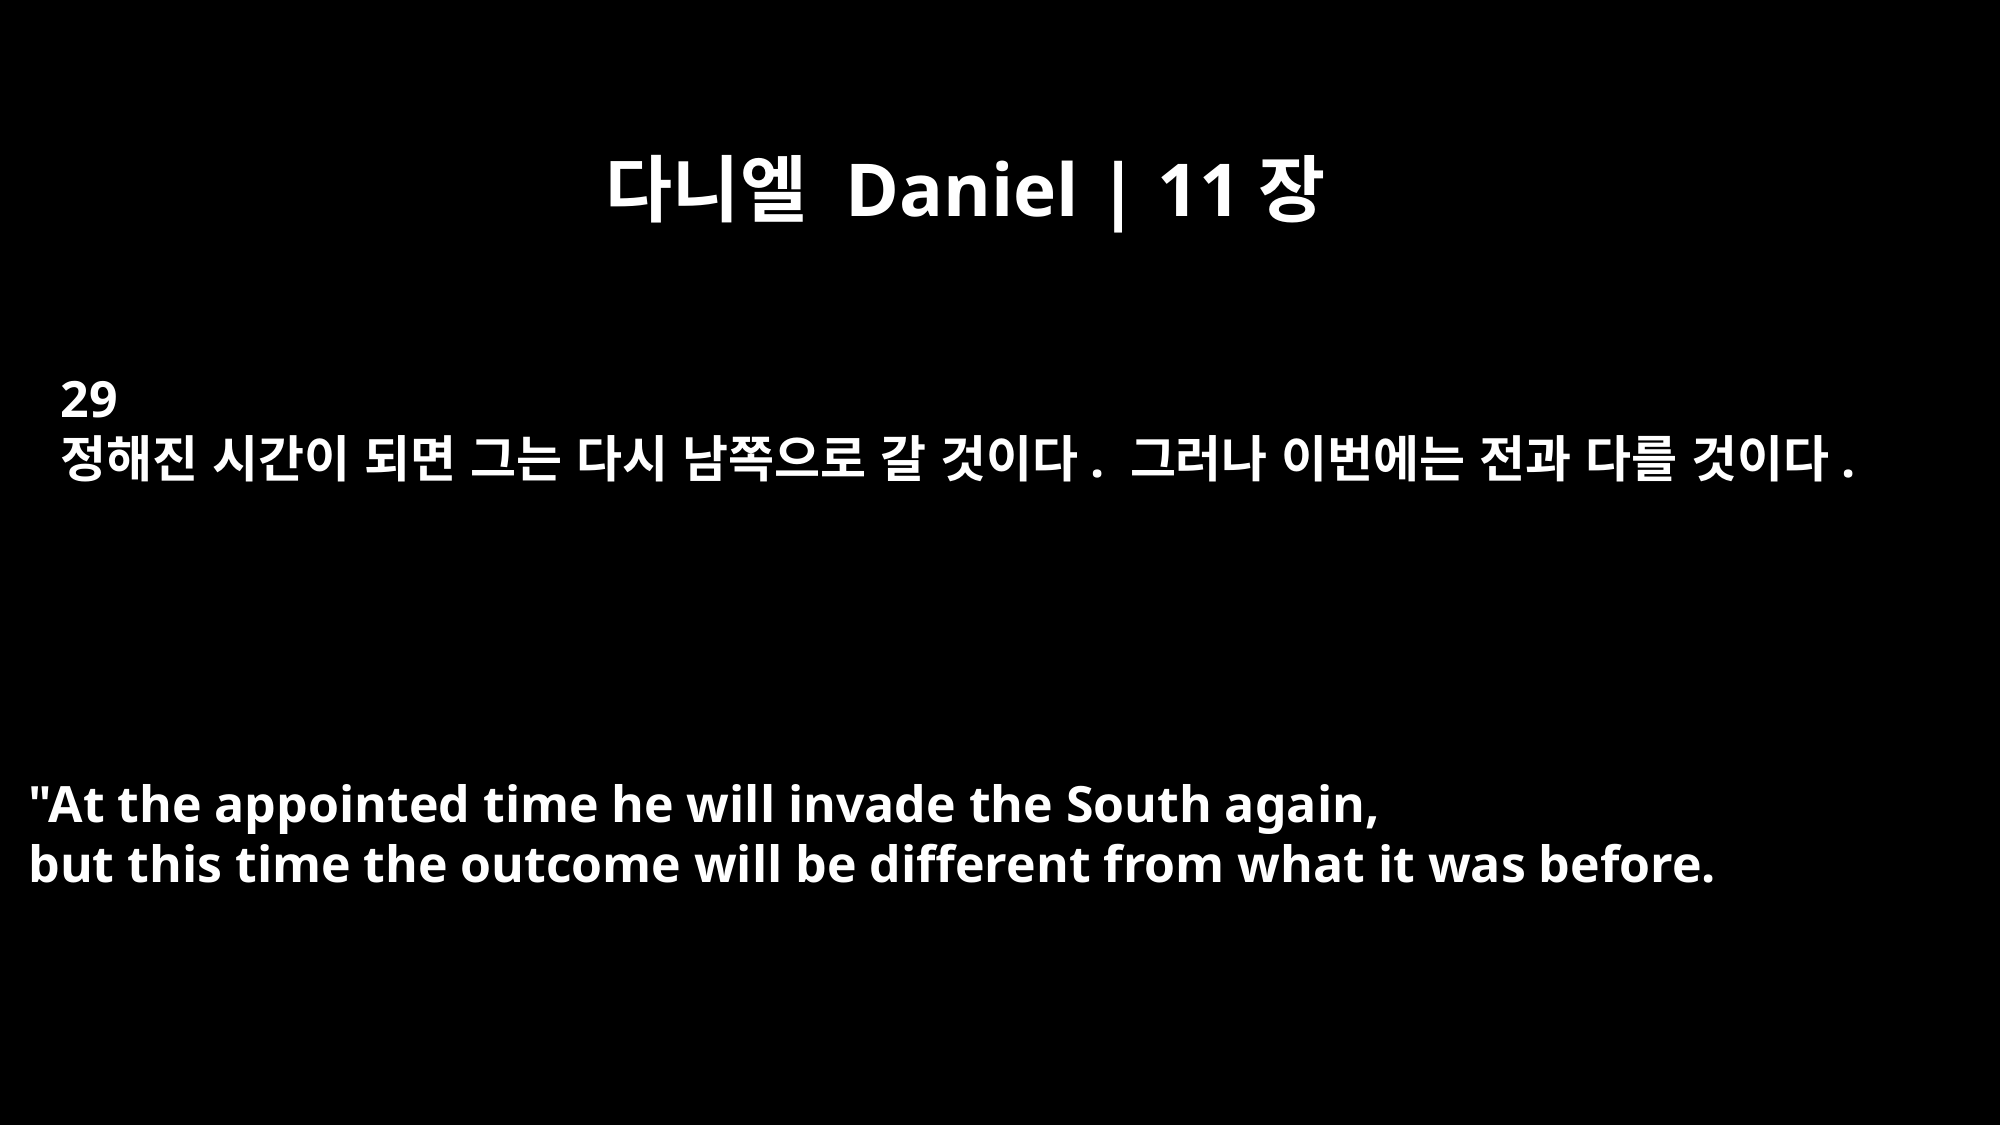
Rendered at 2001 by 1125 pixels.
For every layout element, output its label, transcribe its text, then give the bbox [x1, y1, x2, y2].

text_box 29 정해진 시간이 되면 그는 다시 남쪽으로 갈 것이다. 그러나 이번에는 전과 다를 것이다. [46, 359, 1871, 495]
text_box "At the appointed time he will invade the South again, but this time the outcome will be different from what it was before. [13, 764, 1732, 900]
text_box 다니엘 Daniel | 11장 [591, 136, 1341, 239]
